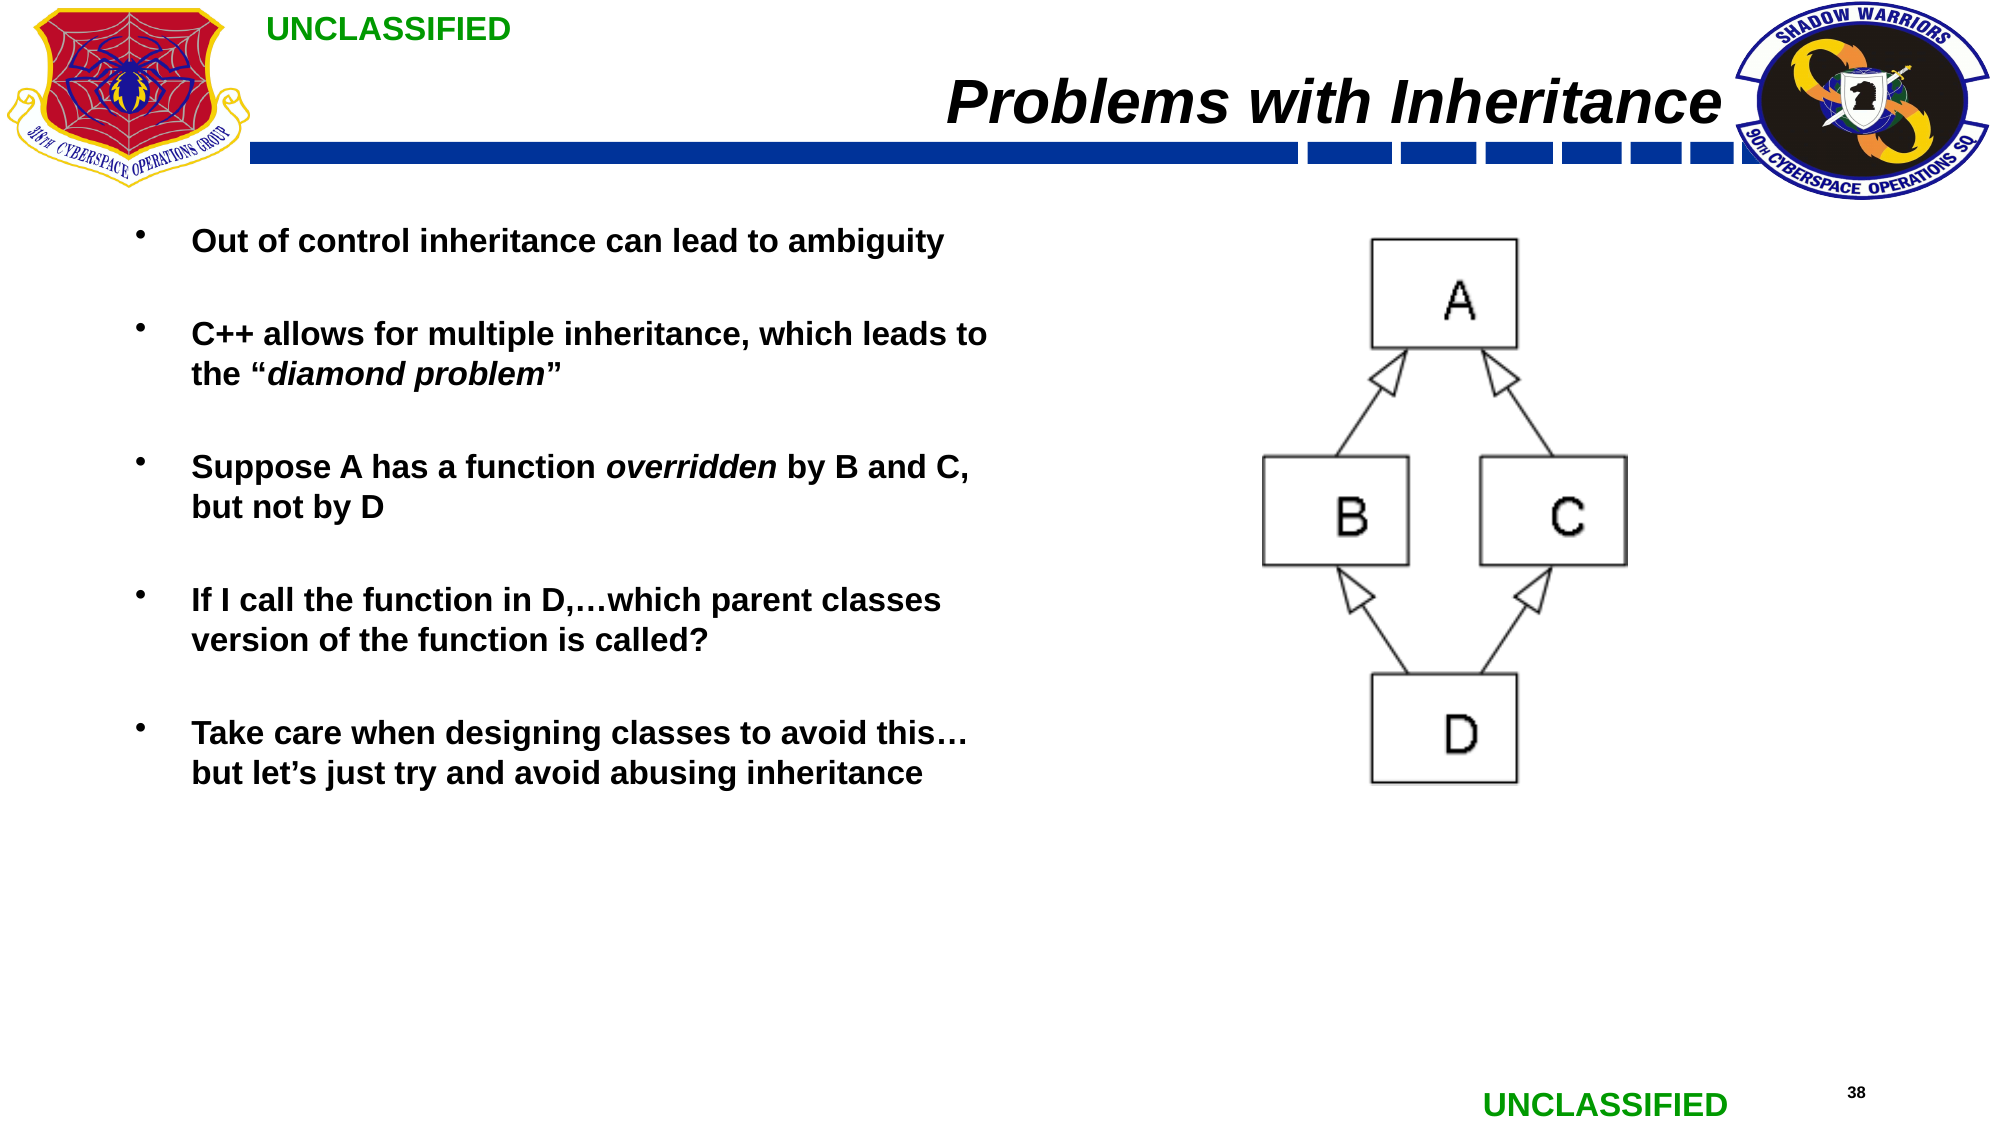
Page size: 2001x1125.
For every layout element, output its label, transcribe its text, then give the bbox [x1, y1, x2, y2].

picture [7, 8, 250, 188]
title Problems with Inheritance [332, 51, 1739, 142]
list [1262, 237, 1629, 787]
list Out of control inheritance can lead to ambiguity C++ allows for multiple inheritance, which leads to the “diamond problem” Suppose A has a function overridden by B and C, but not by D If I call the function in D,…which parent classes version of the function is called? Take care when designing classes to avoid this…but let’s just try and avoid abusing inheritance [120, 211, 1012, 989]
picture [1734, 1, 1991, 200]
